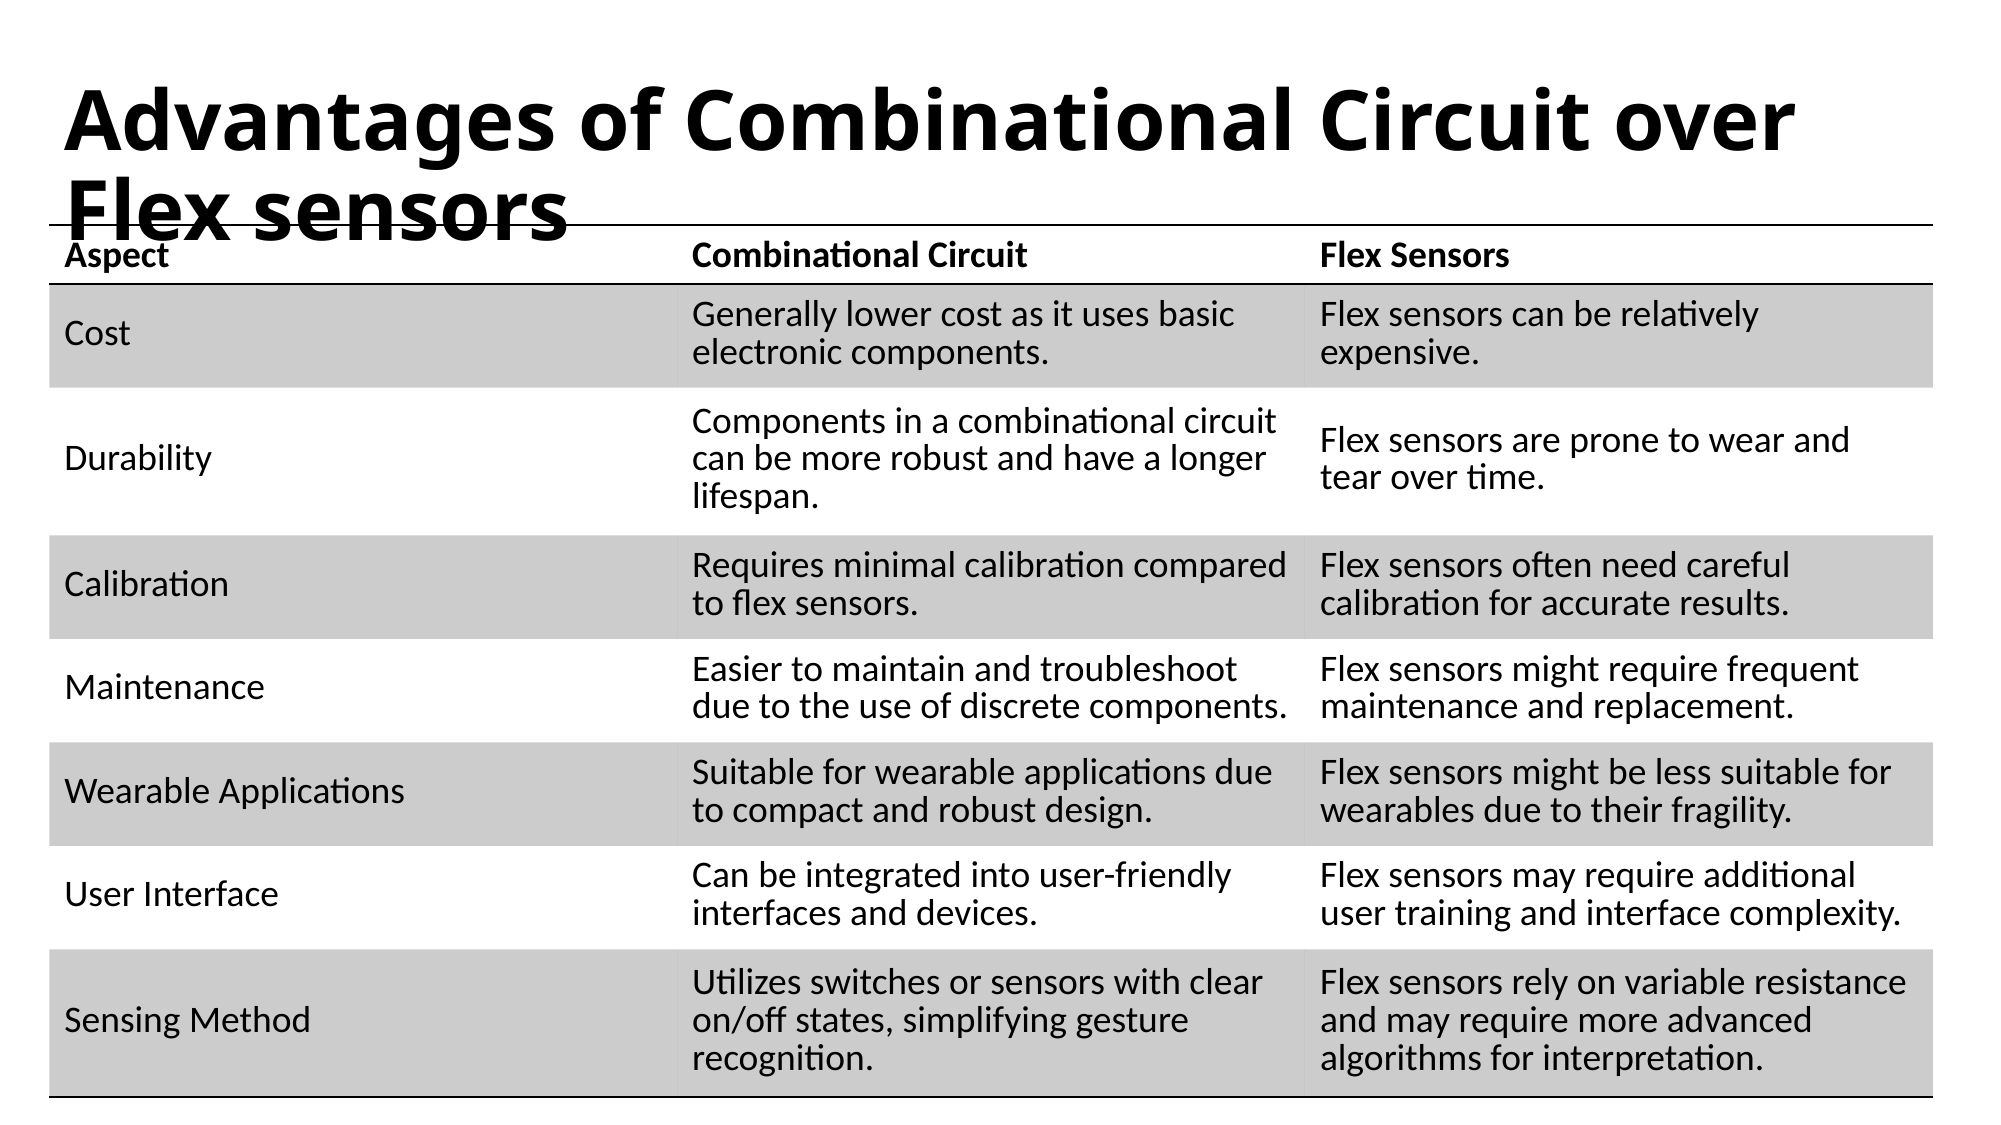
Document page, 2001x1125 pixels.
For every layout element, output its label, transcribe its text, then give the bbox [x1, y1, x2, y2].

table_header Combinational Circuit [677, 226, 1305, 283]
table_cell Cost [49, 285, 677, 388]
table_cell Suitable for wearable applications due to compact and robust design. [677, 742, 1305, 846]
table_cell Components in a combinational circuit can be more robust and have a longer lifespan. [677, 388, 1305, 535]
table_cell Flex sensors can be relatively expensive. [1305, 285, 1933, 388]
table_cell Requires minimal calibration compared to flex sensors. [677, 535, 1305, 639]
table_cell Maintenance [49, 639, 677, 742]
table_cell Sensing Method [49, 949, 677, 1096]
table_cell Flex sensors might require frequent maintenance and replacement. [1305, 639, 1933, 742]
table_cell Flex sensors might be less suitable for wearables due to their fragility. [1305, 742, 1933, 846]
table_cell Flex sensors often need careful calibration for accurate results. [1305, 535, 1933, 639]
table_cell User Interface [49, 846, 677, 949]
table_cell Flex sensors may require additional user training and interface complexity. [1305, 846, 1933, 949]
table_cell Generally lower cost as it uses basic electronic components. [677, 285, 1305, 388]
table_cell Wearable Applications [49, 742, 677, 846]
table_header Aspect [49, 226, 677, 283]
table_cell Flex sensors are prone to wear and tear over time. [1305, 388, 1933, 535]
title Advantages of Combinational Circuit over Flex sensors [49, 59, 1933, 224]
table_cell Durability [49, 388, 677, 535]
table_header Flex Sensors [1305, 226, 1933, 283]
table_cell Calibration [49, 535, 677, 639]
table_cell Utilizes switches or sensors with clear on/off states, simplifying gesture recognition. [677, 949, 1305, 1096]
table_cell Can be integrated into user-friendly interfaces and devices. [677, 846, 1305, 949]
table_cell Easier to maintain and troubleshoot due to the use of discrete components. [677, 639, 1305, 742]
table_cell Flex sensors rely on variable resistance and may require more advanced algorithms for interpretation. [1305, 949, 1933, 1096]
